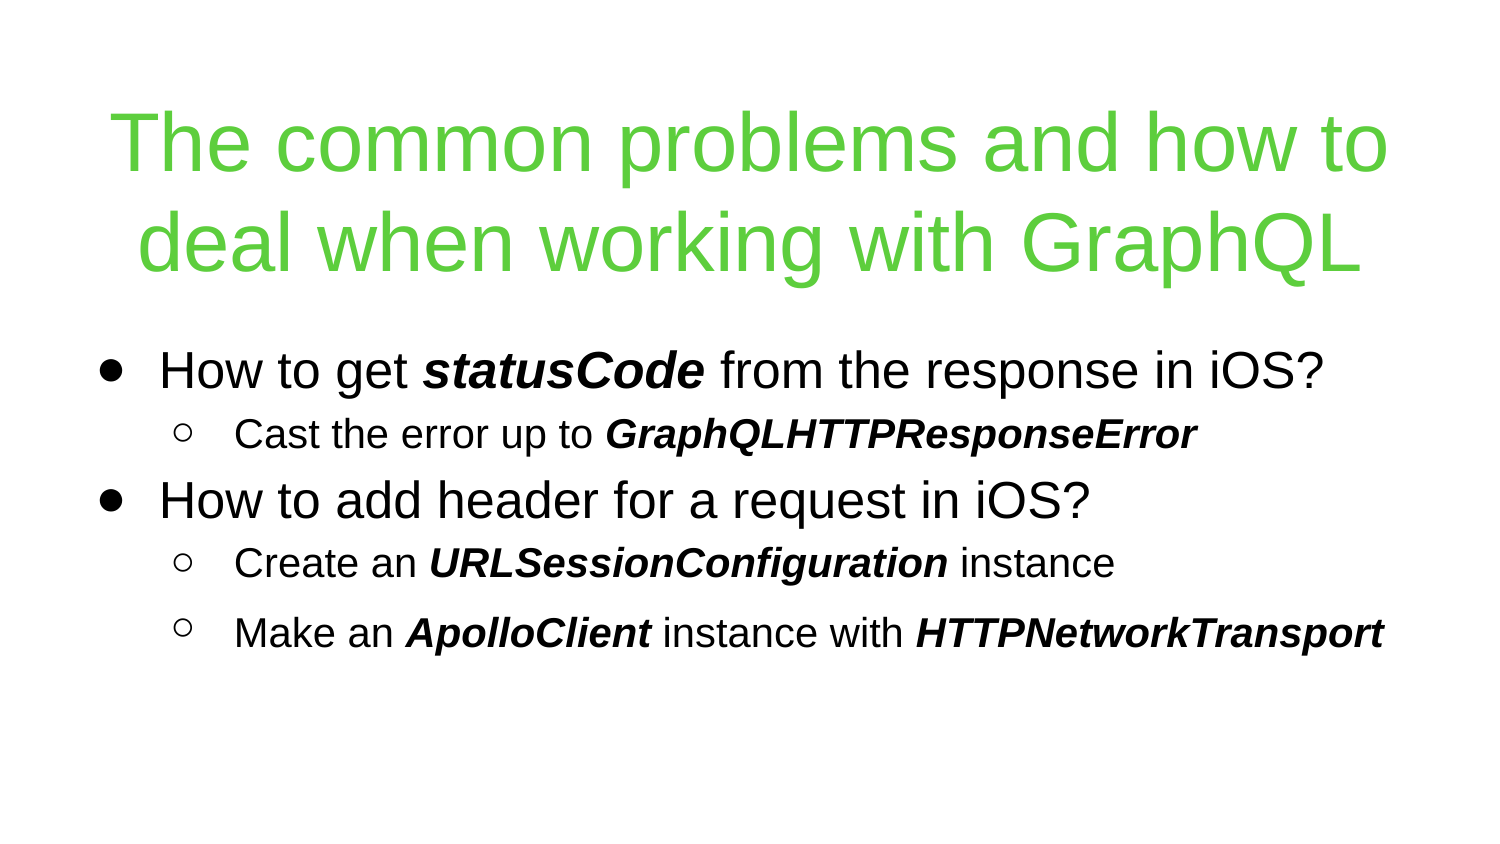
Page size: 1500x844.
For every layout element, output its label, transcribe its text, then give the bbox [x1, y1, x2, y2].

title The common problems and how to deal when working with GraphQL [51, 72, 1449, 331]
list How to get statusCode from the response in iOS? Cast the error up to GraphQLHTTPResponseError How to add header for a request in iOS? Create an URLSessionConfiguration instance Make an ApolloClient instance with HTTPNetworkTransport [68, 312, 1467, 788]
